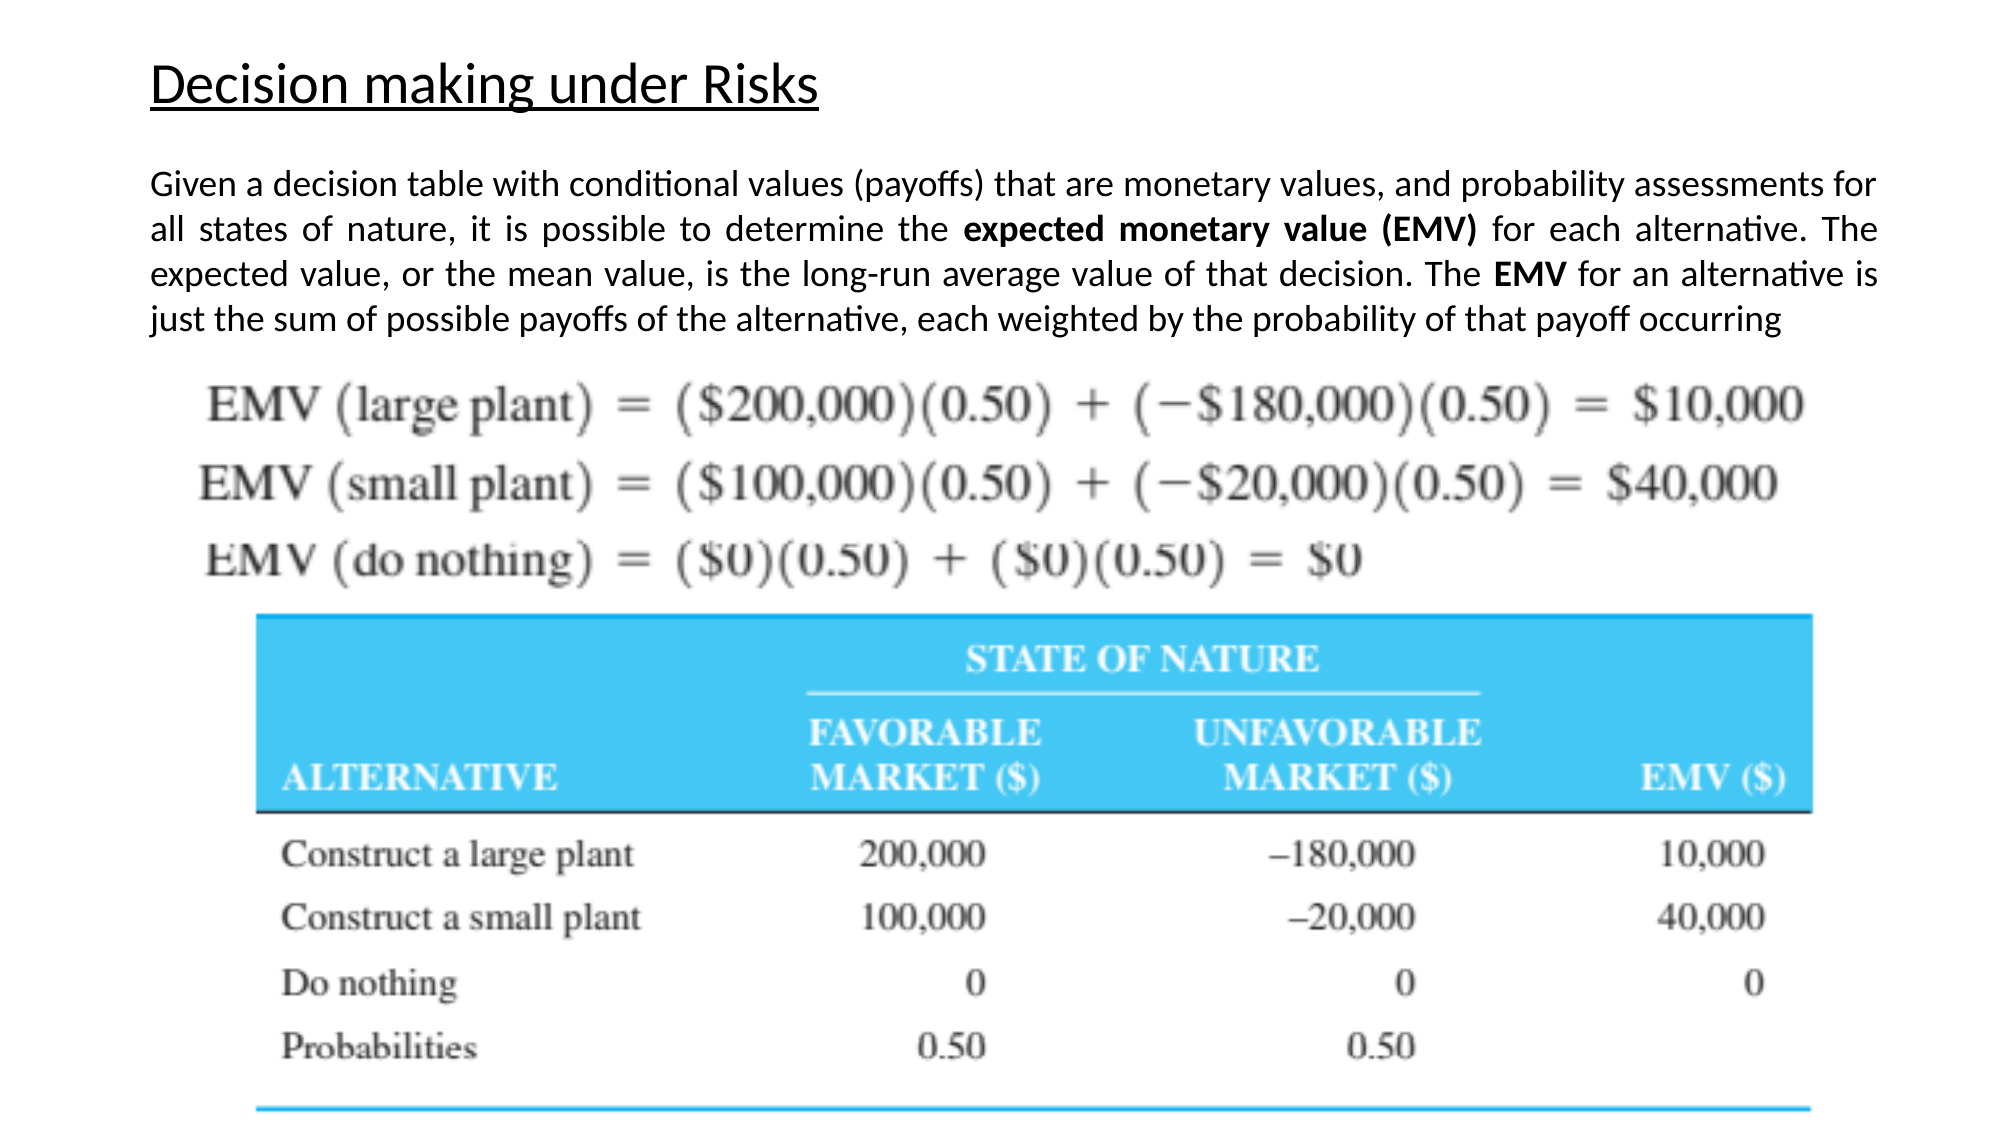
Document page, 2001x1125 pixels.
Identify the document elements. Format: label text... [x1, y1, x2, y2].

picture [181, 365, 1827, 1125]
text_box Given a decision table with conditional values (payoffs) that are monetary values, and probability assessments for all states of nature, it is possible to determine the expected monetary value (EMV) for each alternative. The expected value, or the mean value, is the long-run average value of that decision. The EMV for an alternative is just the sum of possible payoffs of the alternative, each weighted by the probability of that payoff occurring [135, 151, 1894, 346]
text_box Decision making under Risks [135, 38, 1061, 123]
